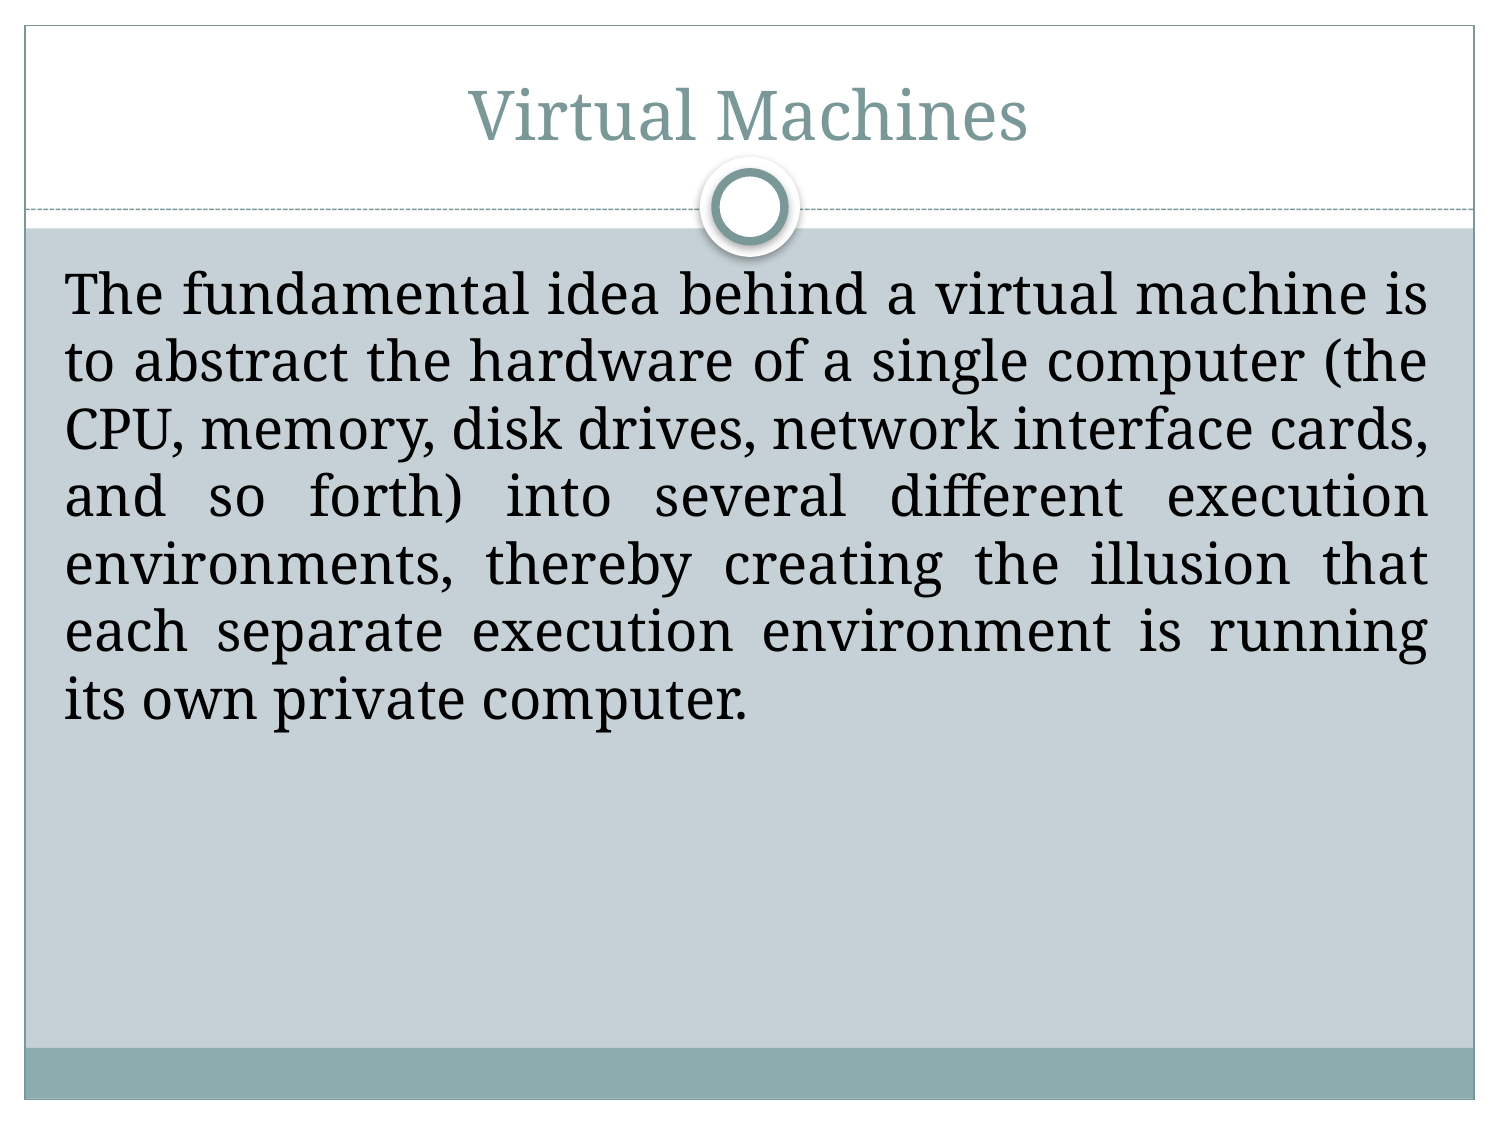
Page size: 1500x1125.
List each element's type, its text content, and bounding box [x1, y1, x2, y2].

list The fundamental idea behind a virtual machine is to abstract the hardware of a single computer (the CPU, memory, disk drives, network interface cards, and so forth) into several different execution environments, thereby creating the illusion that each separate execution environment is running its own private computer. [49, 250, 1445, 1001]
title Virtual Machines [49, 37, 1450, 162]
